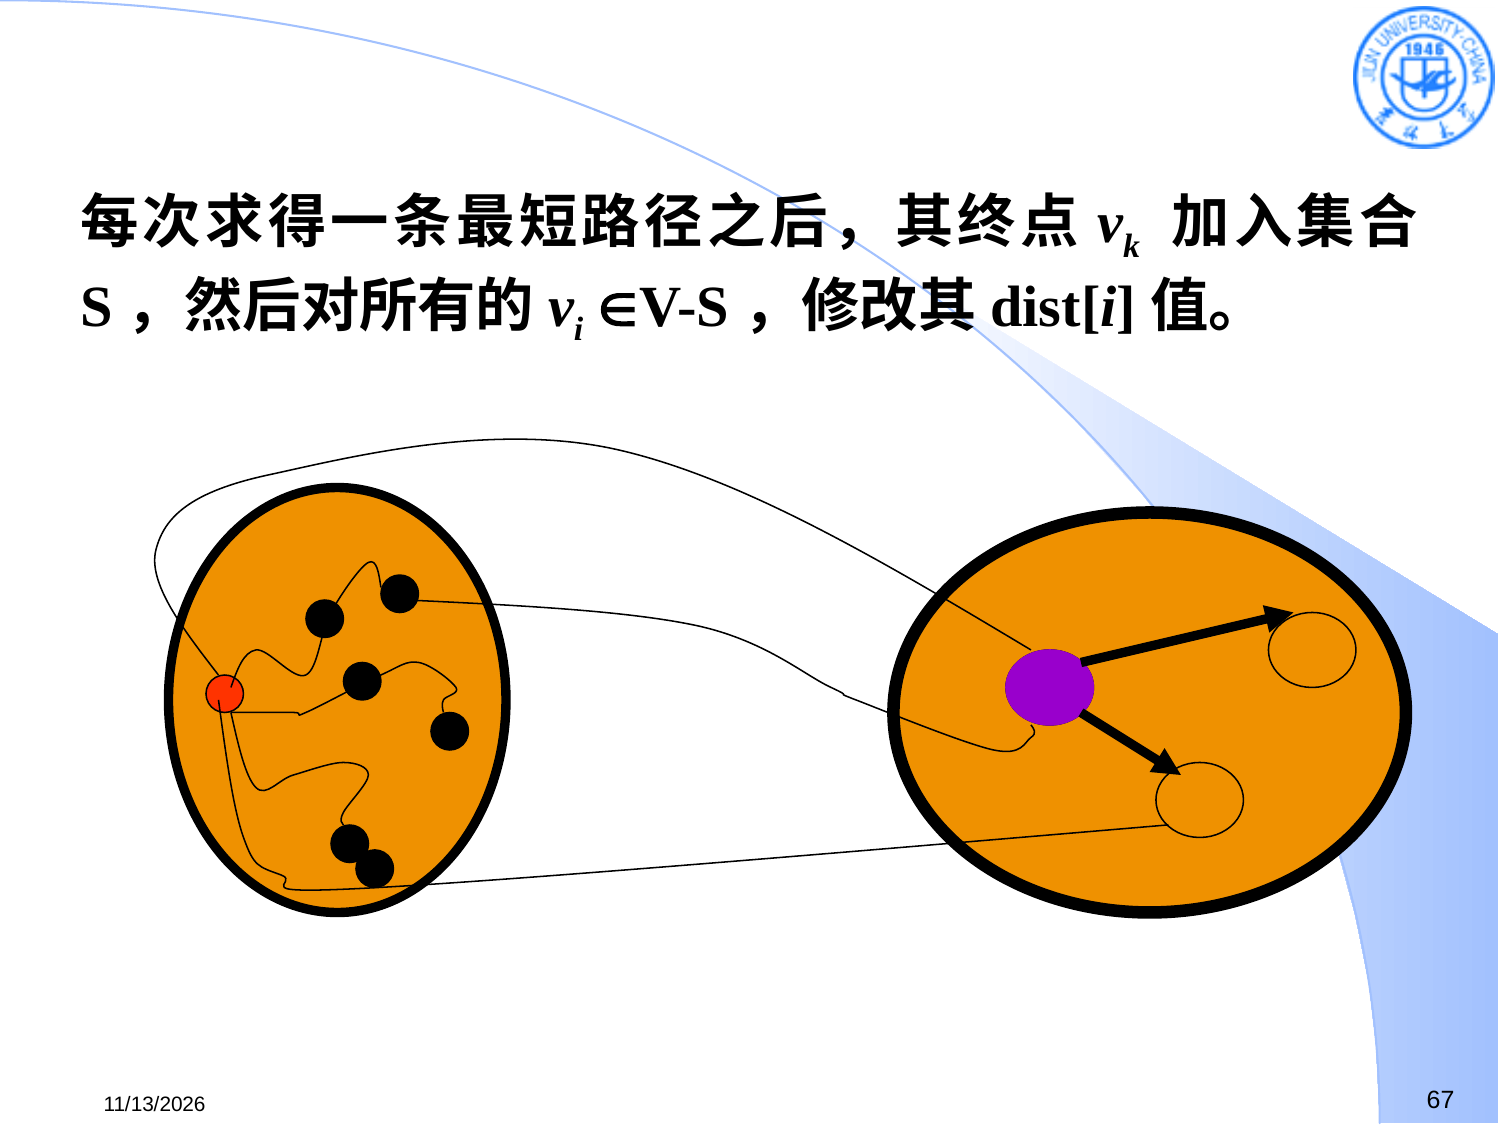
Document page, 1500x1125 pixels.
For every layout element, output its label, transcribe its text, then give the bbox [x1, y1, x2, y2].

picture [1353, 6, 1495, 149]
list 每次求得一条最短路径之后，其终点vk 加入集合S，然后对所有的vi V-S，修改其dist[i]值。 [64, 172, 1448, 356]
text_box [147, 420, 1406, 913]
